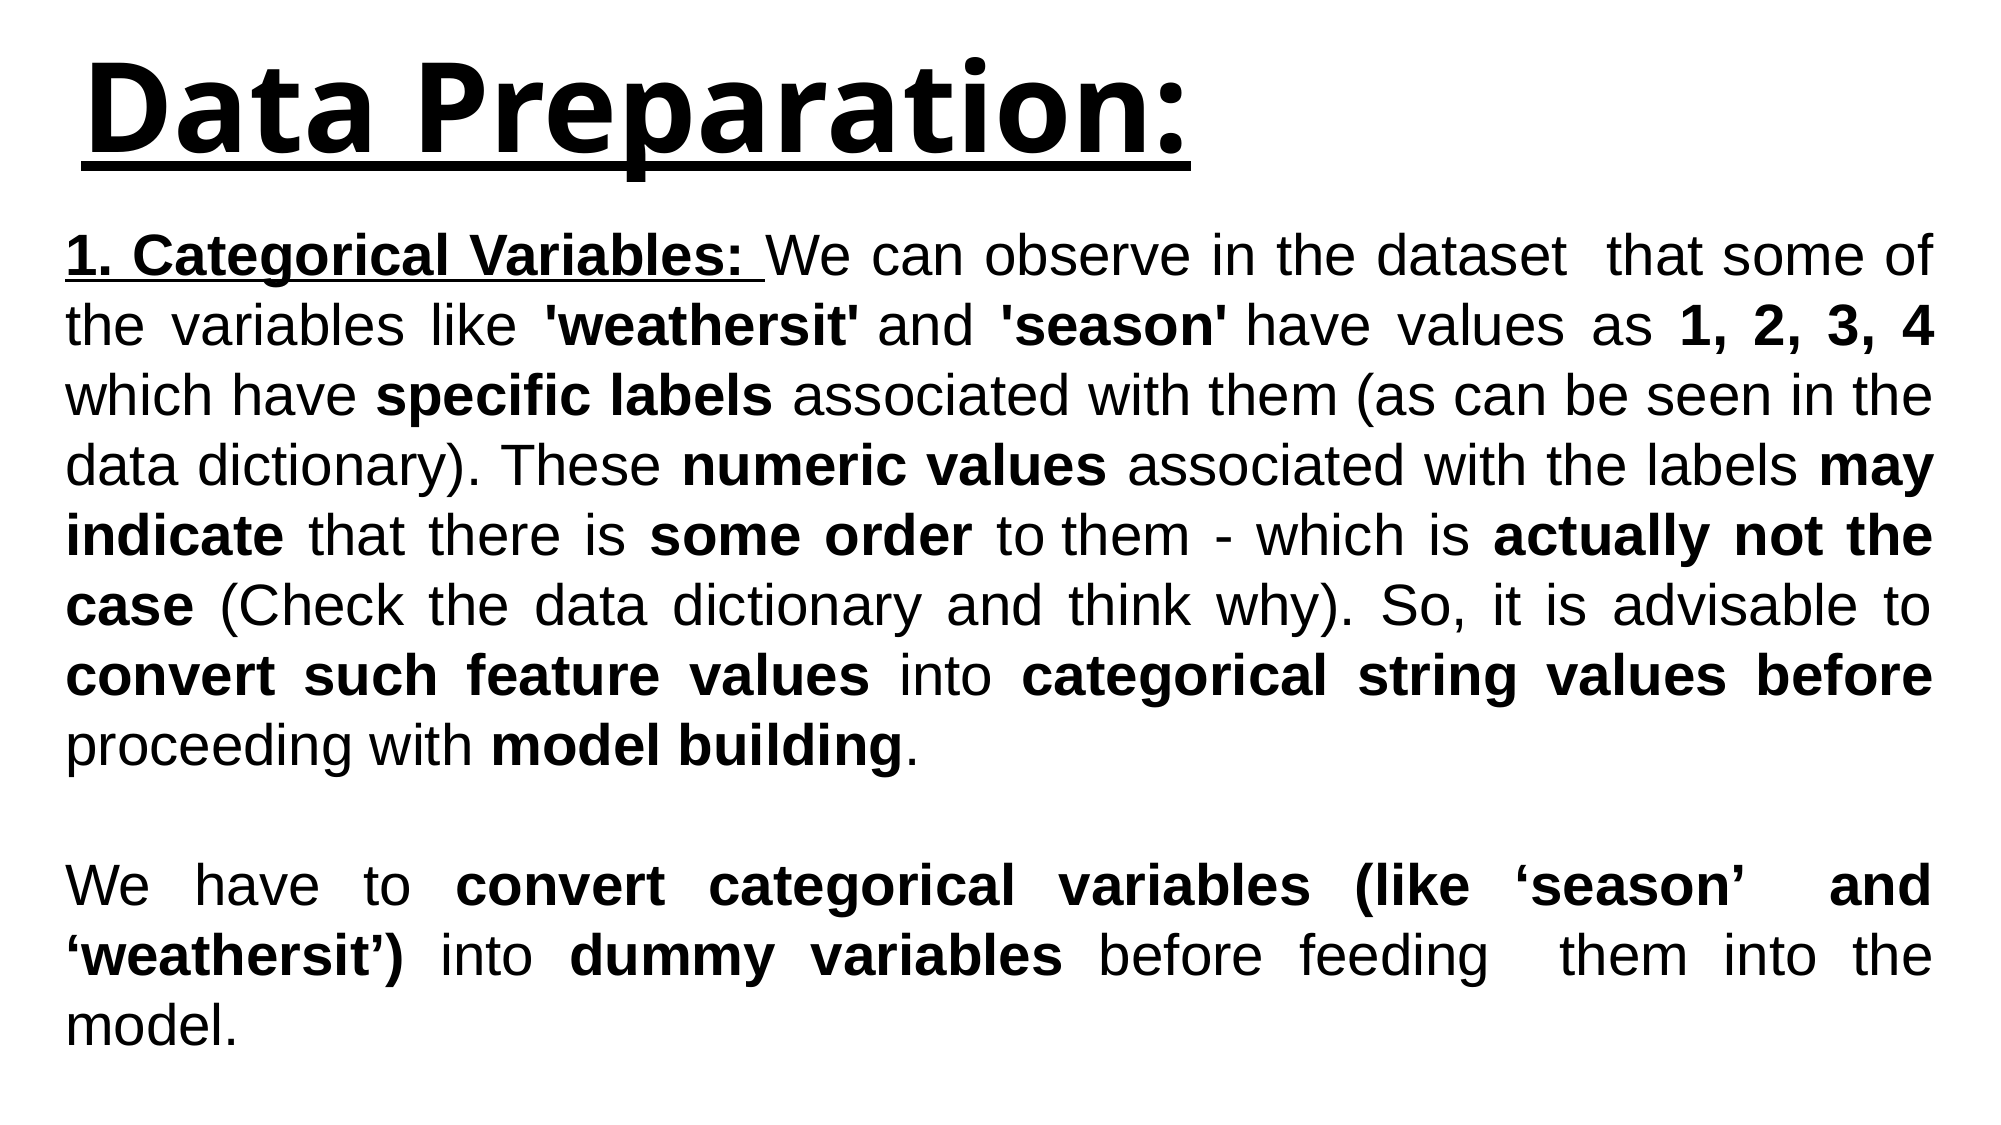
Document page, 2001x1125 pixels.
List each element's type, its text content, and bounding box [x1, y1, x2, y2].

title Data Preparation: [66, 3, 1792, 209]
list 1. Categorical Variables: We can observe in the dataset that some of the variables like 'weathersit' and 'season' have values as 1, 2, 3, 4 which have specific labels associated with them (as can be seen in the data dictionary). These numeric values associated with the labels may indicate that there is some order to them - which is actually not the case (Check the data dictionary and think why). So, it is advisable to convert such feature values into categorical string values before proceeding with model building. We have to convert categorical variables (like ‘season’ and ‘weathersit’) into dummy variables before feeding them into the model. [49, 209, 1951, 1125]
